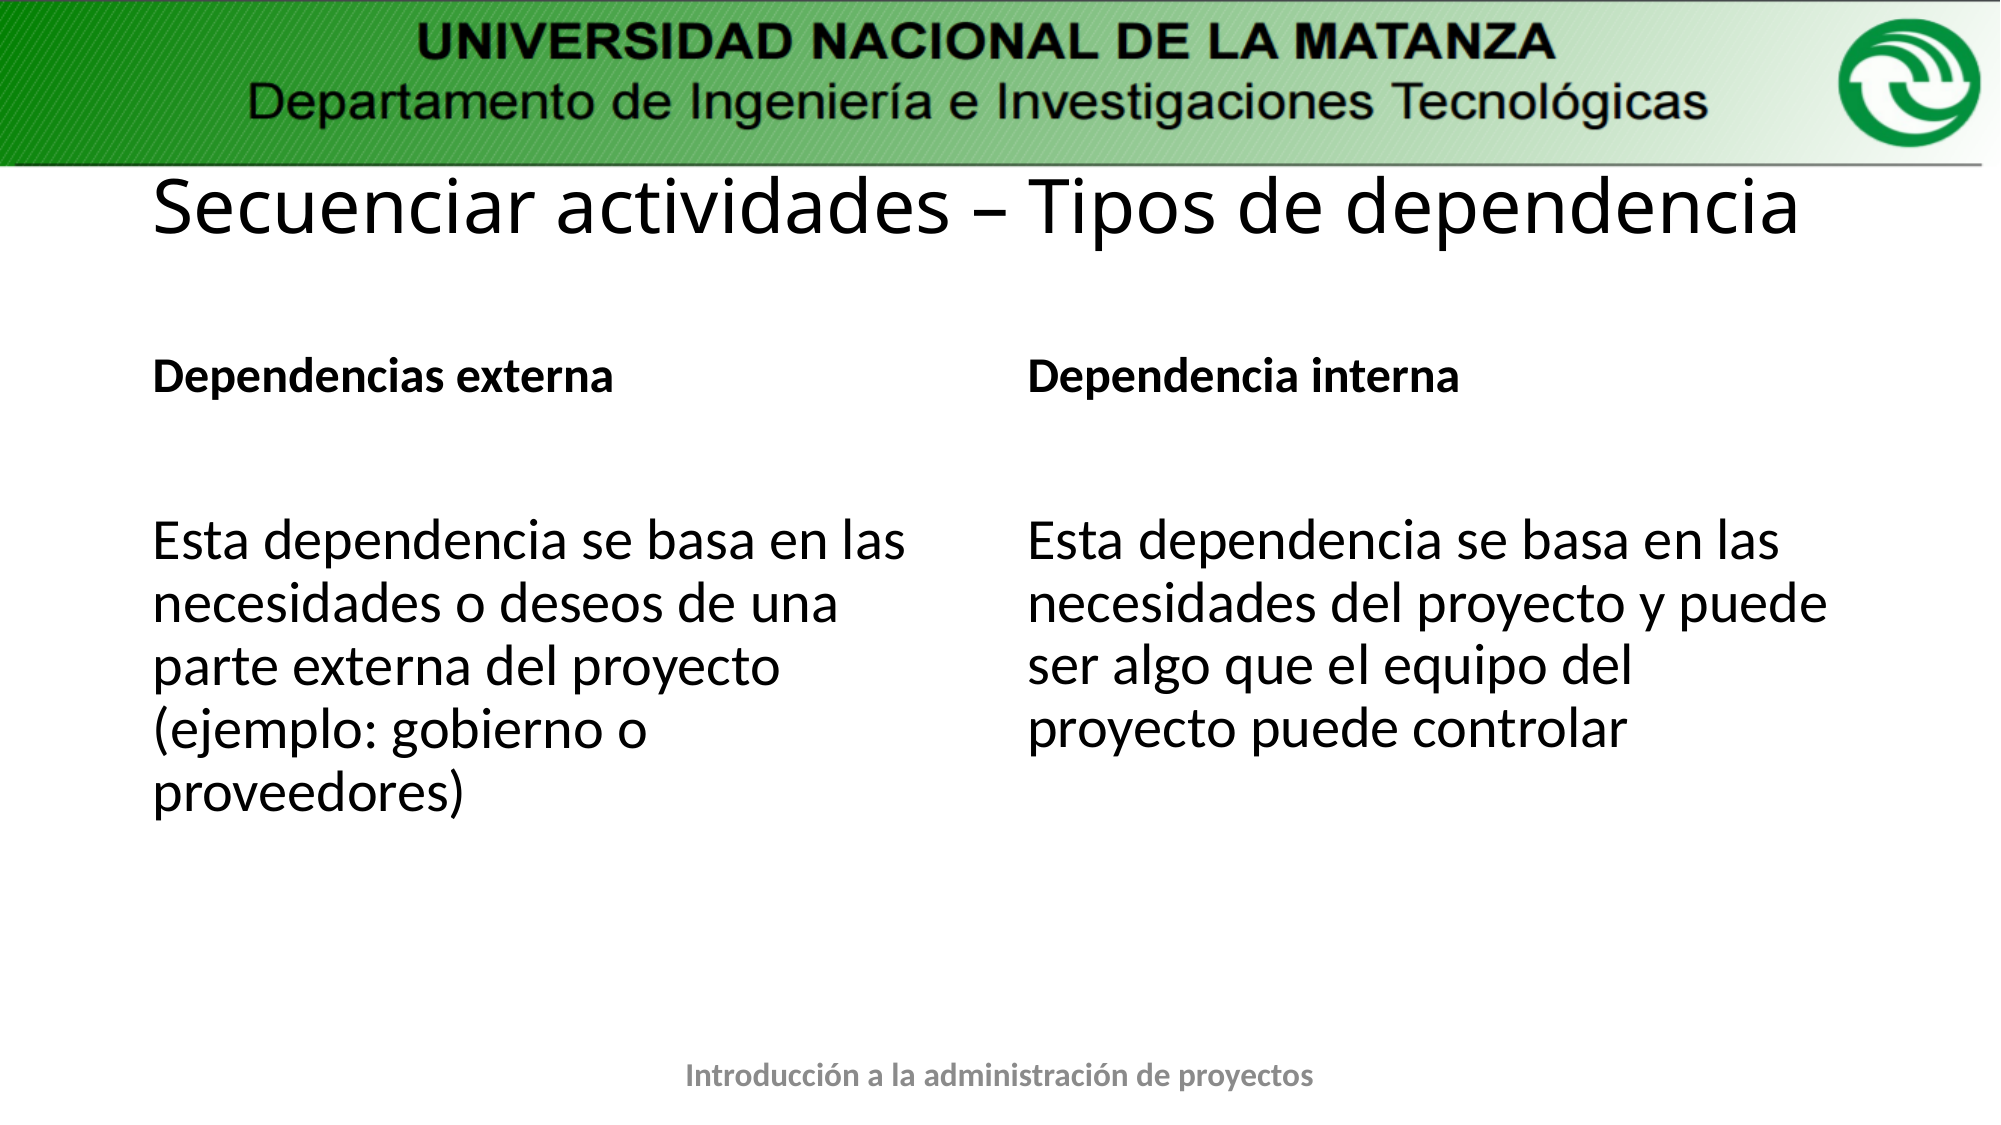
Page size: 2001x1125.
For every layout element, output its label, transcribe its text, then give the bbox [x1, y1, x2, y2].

list Esta dependencia se basa en las necesidades o deseos de una parte externa del proyecto (ejemplo: gobierno o proveedores) [137, 410, 984, 1016]
list Dependencia interna [1012, 275, 1863, 410]
footer Introducción a la administración de proyectos [662, 1042, 1338, 1103]
picture [0, 0, 2000, 169]
list Dependencias externa [137, 275, 984, 410]
list Esta dependencia se basa en las necesidades del proyecto y puede ser algo que el equipo del proyecto puede controlar [1012, 410, 1863, 1016]
title Secuenciar actividades – Tipos de dependencia [137, 169, 1863, 278]
